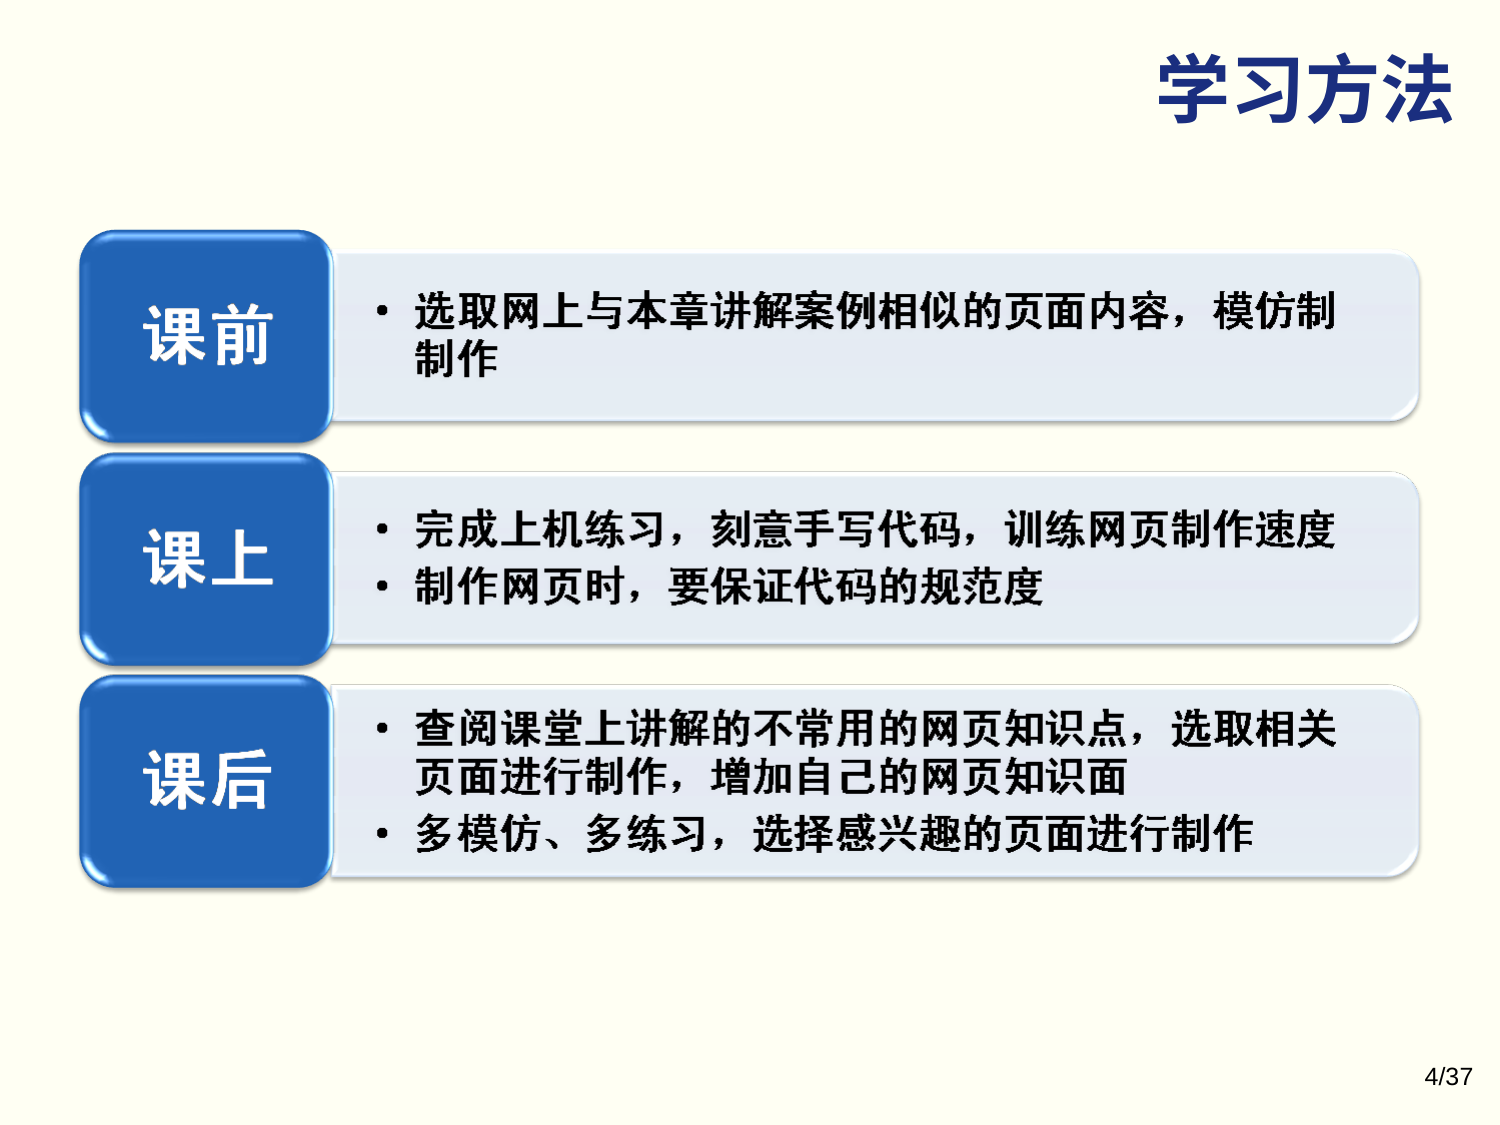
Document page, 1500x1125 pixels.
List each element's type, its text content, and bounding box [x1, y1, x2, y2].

slide_number 4/37 [1138, 1053, 1489, 1114]
title 学习方法 [120, 13, 1471, 162]
picture [71, 225, 1429, 900]
